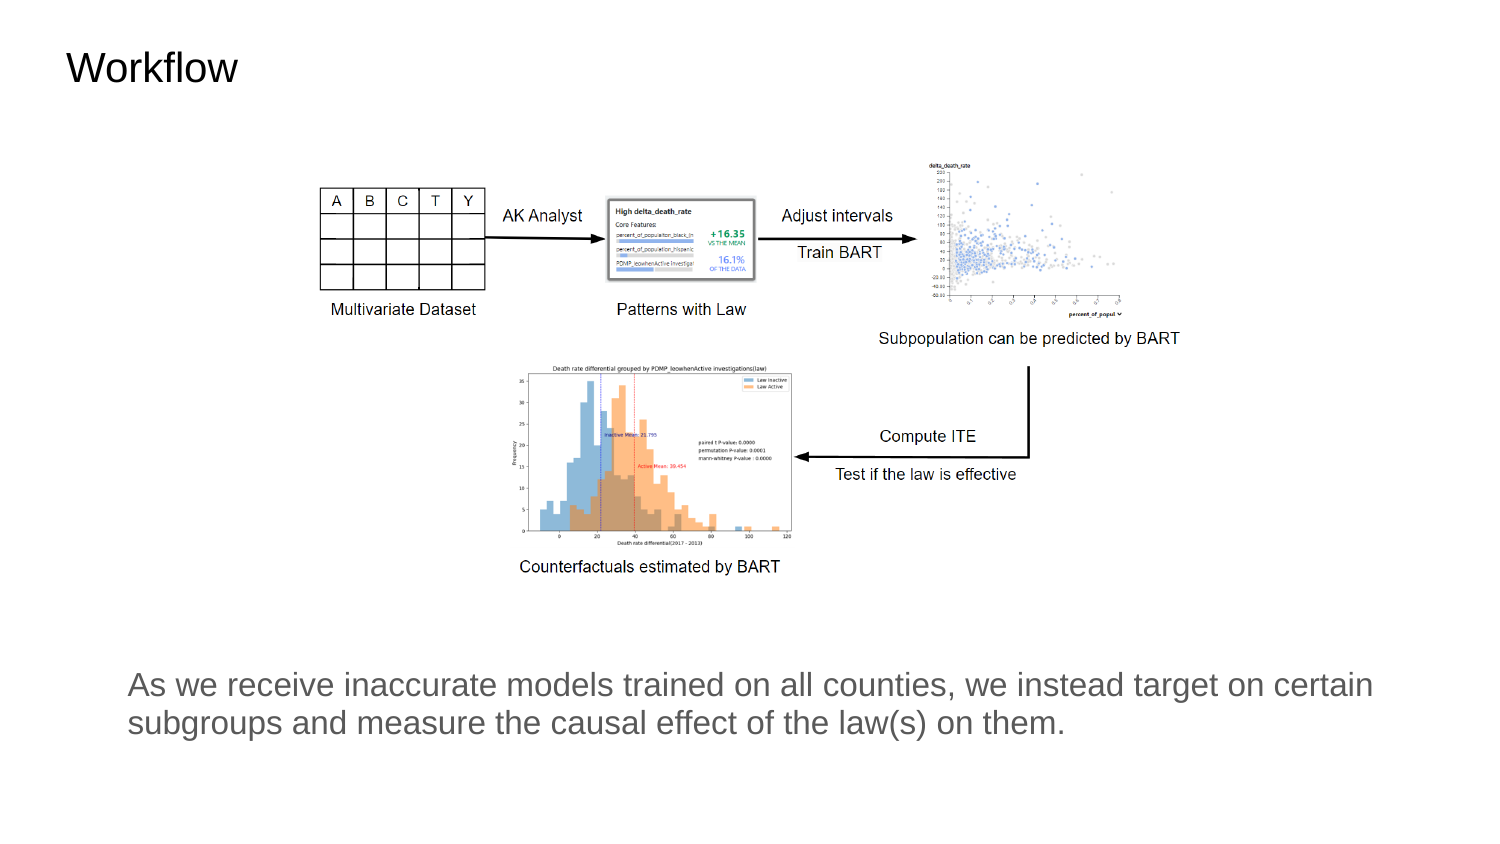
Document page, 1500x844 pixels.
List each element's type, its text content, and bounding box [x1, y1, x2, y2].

list As we receive inaccurate models trained on all counties, we instead target on certain subgroups and measure the causal effect of the law(s) on them. [112, 651, 1465, 762]
title Workflow [51, 25, 1449, 120]
picture [289, 134, 1211, 595]
